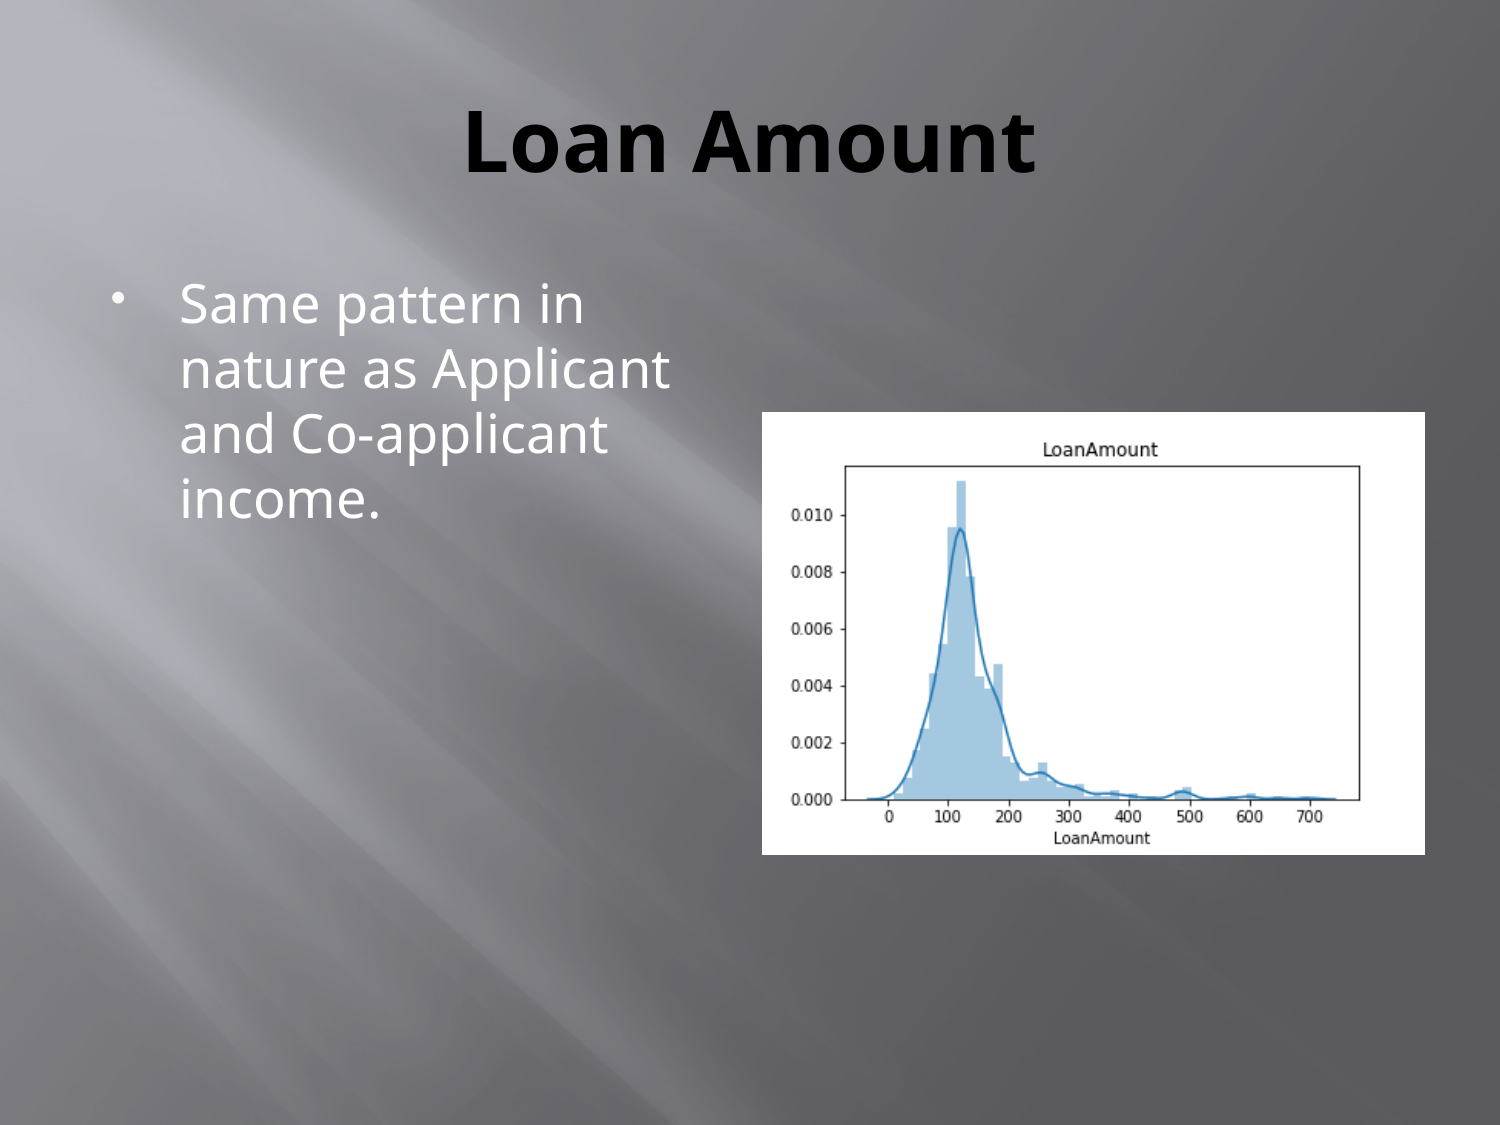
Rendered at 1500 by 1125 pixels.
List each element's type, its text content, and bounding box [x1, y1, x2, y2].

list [762, 412, 1426, 855]
list Same pattern in nature as Applicant and Co-applicant income. [75, 262, 738, 1005]
title Loan Amount [75, 45, 1425, 233]
